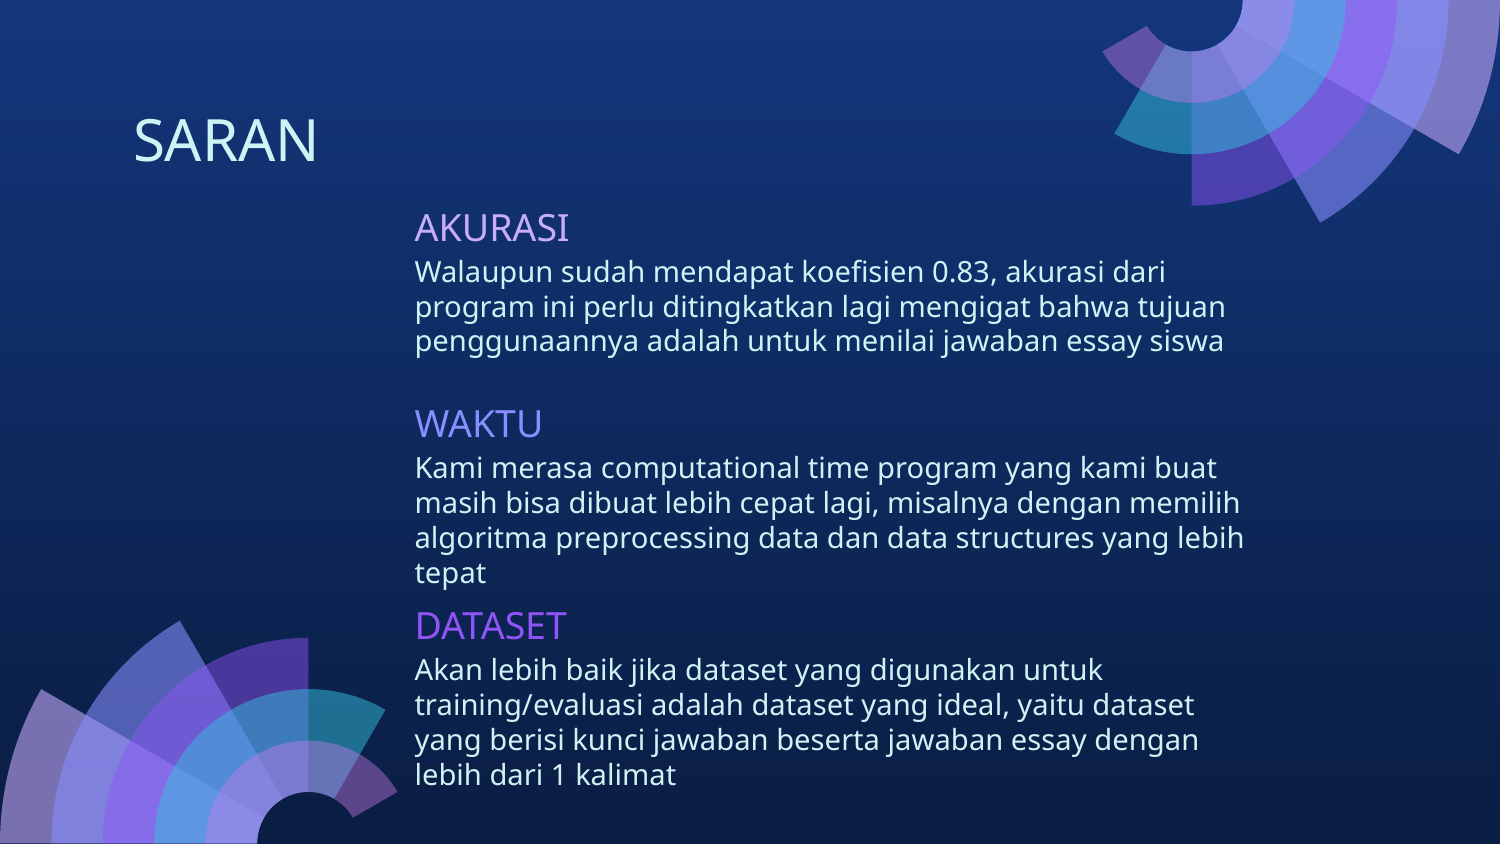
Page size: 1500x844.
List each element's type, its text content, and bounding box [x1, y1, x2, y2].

subtitle AKURASI [399, 194, 780, 237]
title SARAN [118, 88, 1382, 183]
subtitle Kami merasa computational time program yang kami buat masih bisa dibuat lebih cepat lagi, misalnya dengan memilih algoritma preprocessing data dan data structures yang lebih tepat [399, 434, 1281, 570]
subtitle Akan lebih baik jika dataset yang digunakan untuk training/evaluasi adalah dataset yang ideal, yaitu dataset yang berisi kunci jawaban beserta jawaban essay dengan lebih dari 1 kalimat [399, 636, 1281, 787]
subtitle WAKTU [399, 390, 780, 434]
subtitle DATASET [399, 592, 780, 636]
subtitle Walaupun sudah mendapat koefisien 0.83, akurasi dari program ini perlu ditingkatkan lagi mengigat bahwa tujuan penggunaannya adalah untuk menilai jawaban essay siswa [399, 237, 1281, 288]
